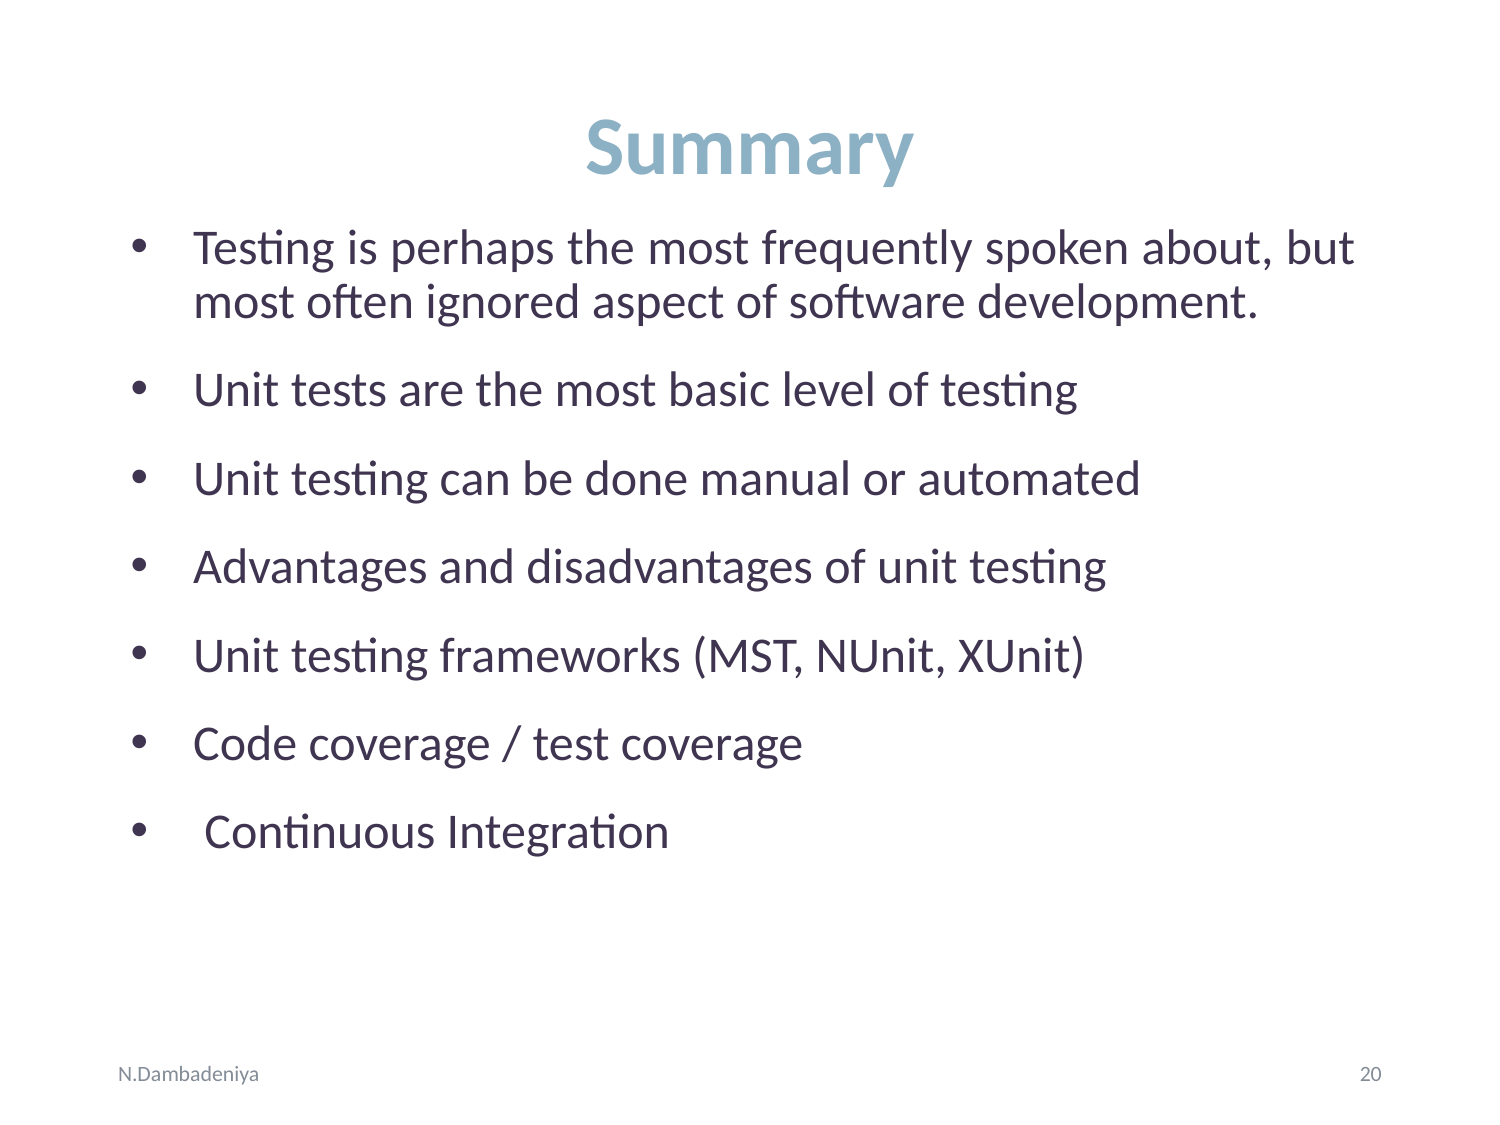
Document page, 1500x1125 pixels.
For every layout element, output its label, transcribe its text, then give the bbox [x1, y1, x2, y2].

slide_number 20 [1059, 1042, 1397, 1103]
slide_number N.Dambadeniya [103, 1055, 441, 1103]
list Testing is perhaps the most frequently spoken about, but most often ignored aspect of software development. Unit tests are the most basic level of testing Unit testing can be done manual or automated Advantages and disadvantages of unit testing Unit testing frameworks (MST, NUnit, XUnit) Code coverage / test coverage Continuous Integration [103, 213, 1371, 1055]
title Summary [103, 54, 1397, 241]
